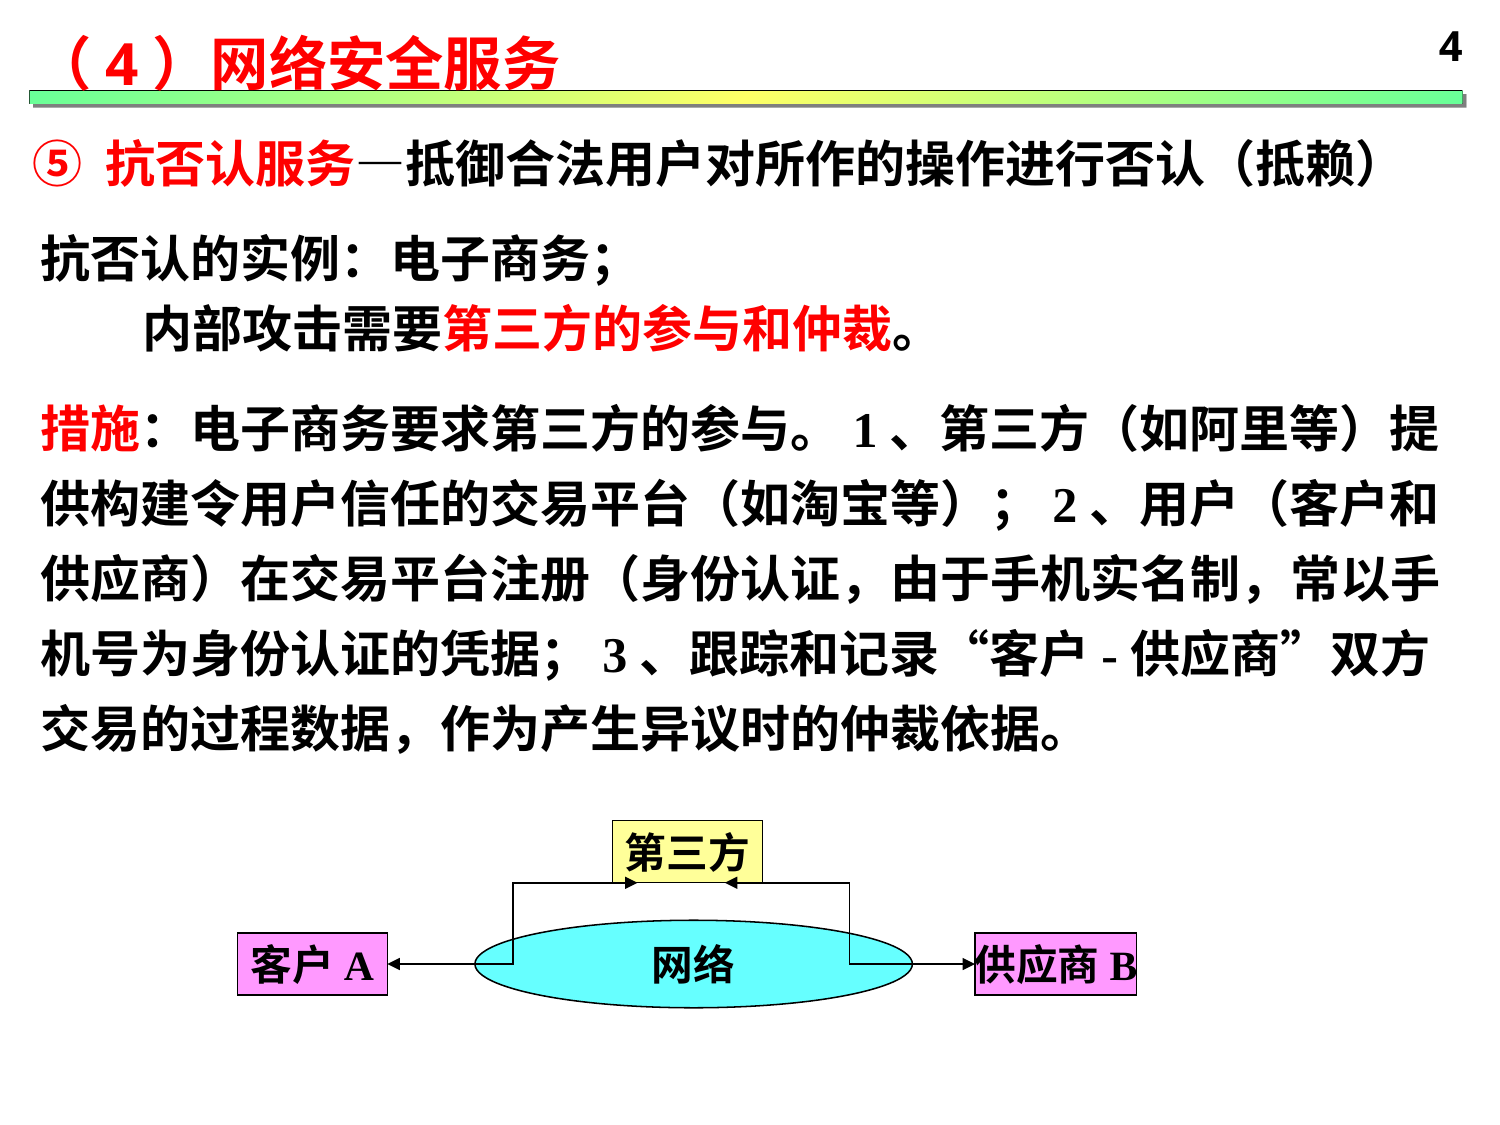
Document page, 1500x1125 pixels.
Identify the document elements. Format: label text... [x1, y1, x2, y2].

text_box （4）网络安全服务 [18, 19, 1424, 105]
text_box ⑤ 抗否认服务—抵御合法用户对所作的操作进行否认（抵赖） [17, 125, 1459, 201]
text_box 4 [1423, 11, 1478, 77]
text_box [1424, 90, 1463, 104]
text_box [237, 820, 1137, 1009]
text_box 抗否认的实例：电子商务； 内部攻击需要第三方的参与和仲裁。 措施：电子商务要求第三方的参与。1、第三方（如阿里等）提供构建令用户信任的交易平台（如淘宝等）；2、用户（客户和供应商）在交易平台注册（身份认证，由于手机实名制，常以手机号为身份认证的凭据；3、跟踪和记录“客户-供应商”双方交易的过程数据，作为产生异议时的仲裁依据。 [25, 219, 1477, 765]
